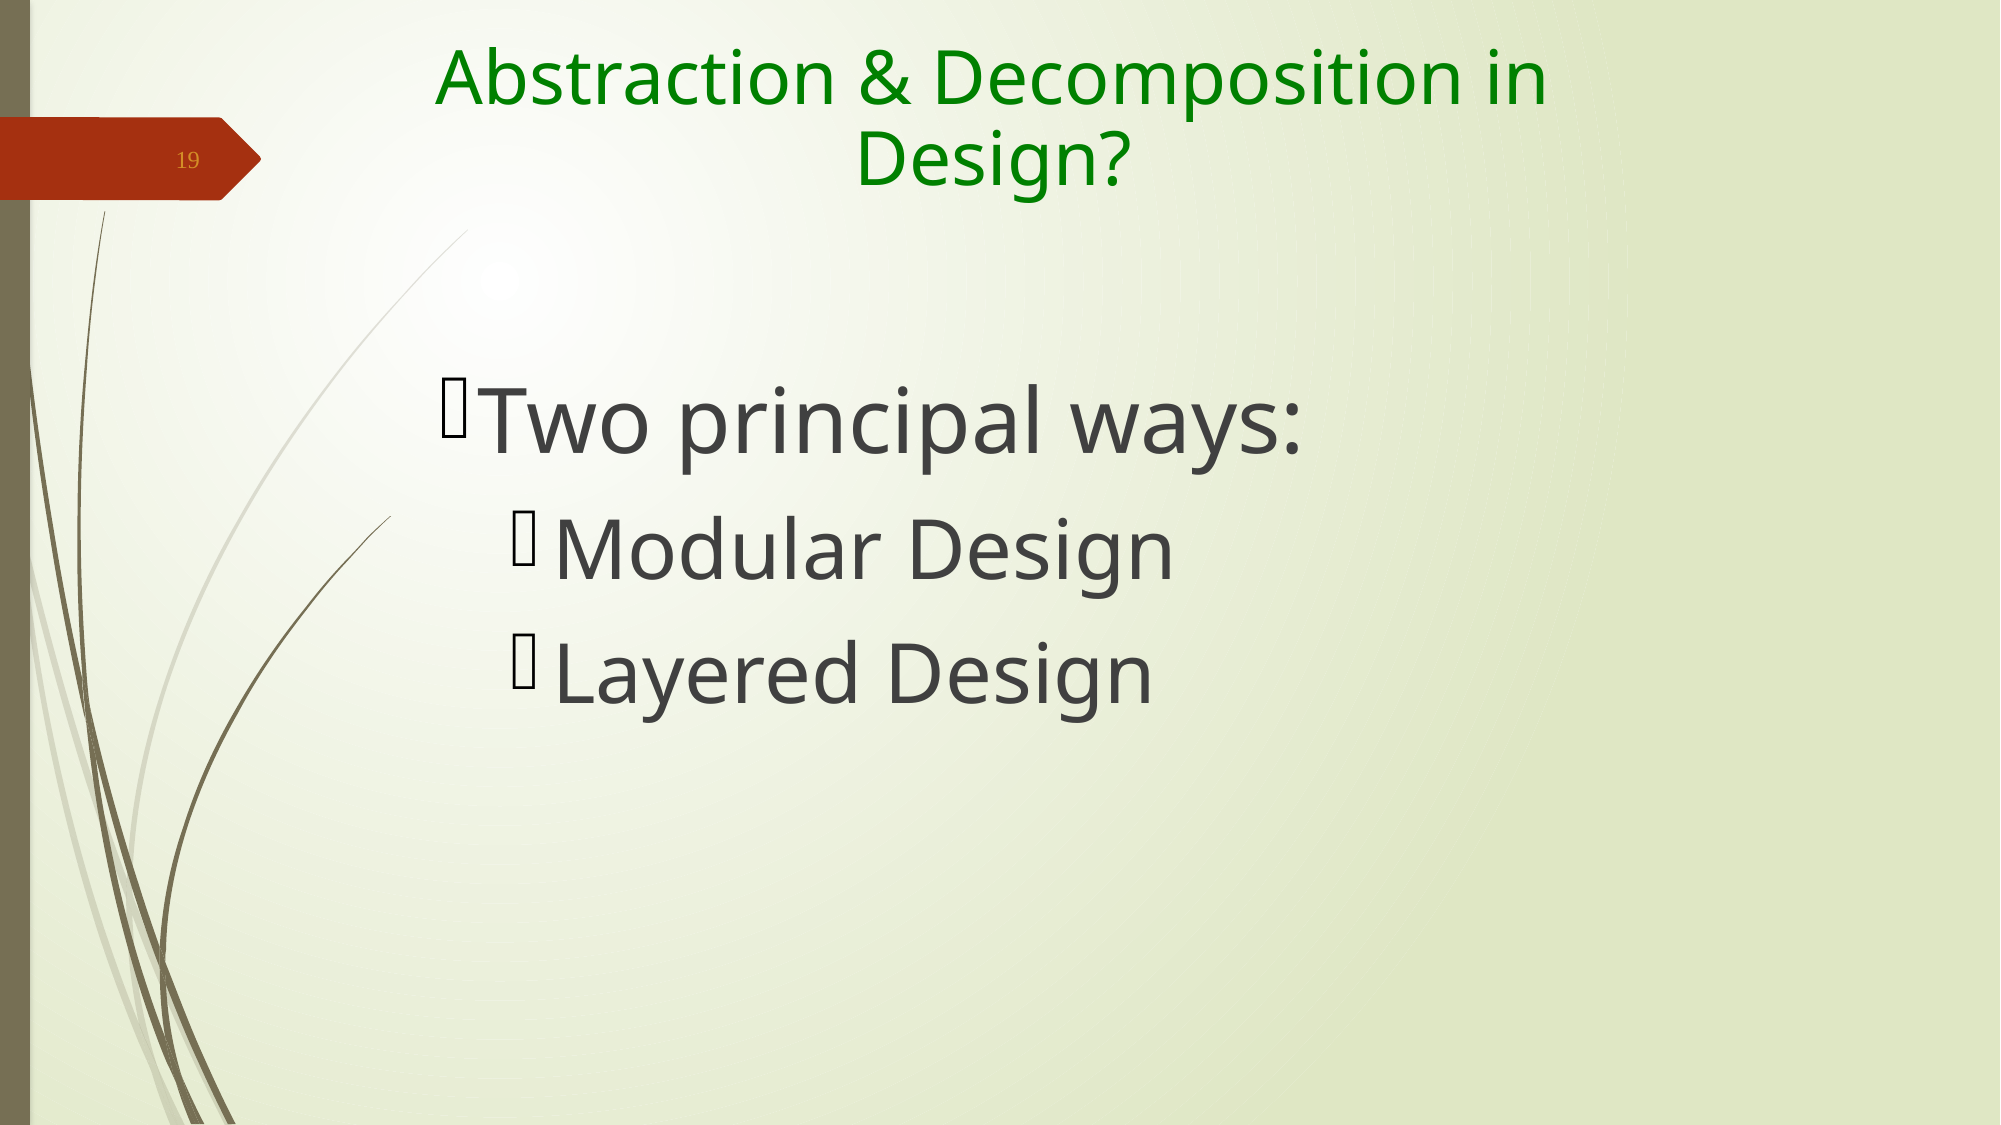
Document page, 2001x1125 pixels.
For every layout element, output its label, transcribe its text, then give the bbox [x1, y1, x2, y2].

list Two principal ways: Modular Design Layered Design [424, 350, 1888, 970]
title Abstraction & Decomposition in Design? [273, 27, 1714, 215]
slide_number 19 [87, 129, 216, 190]
